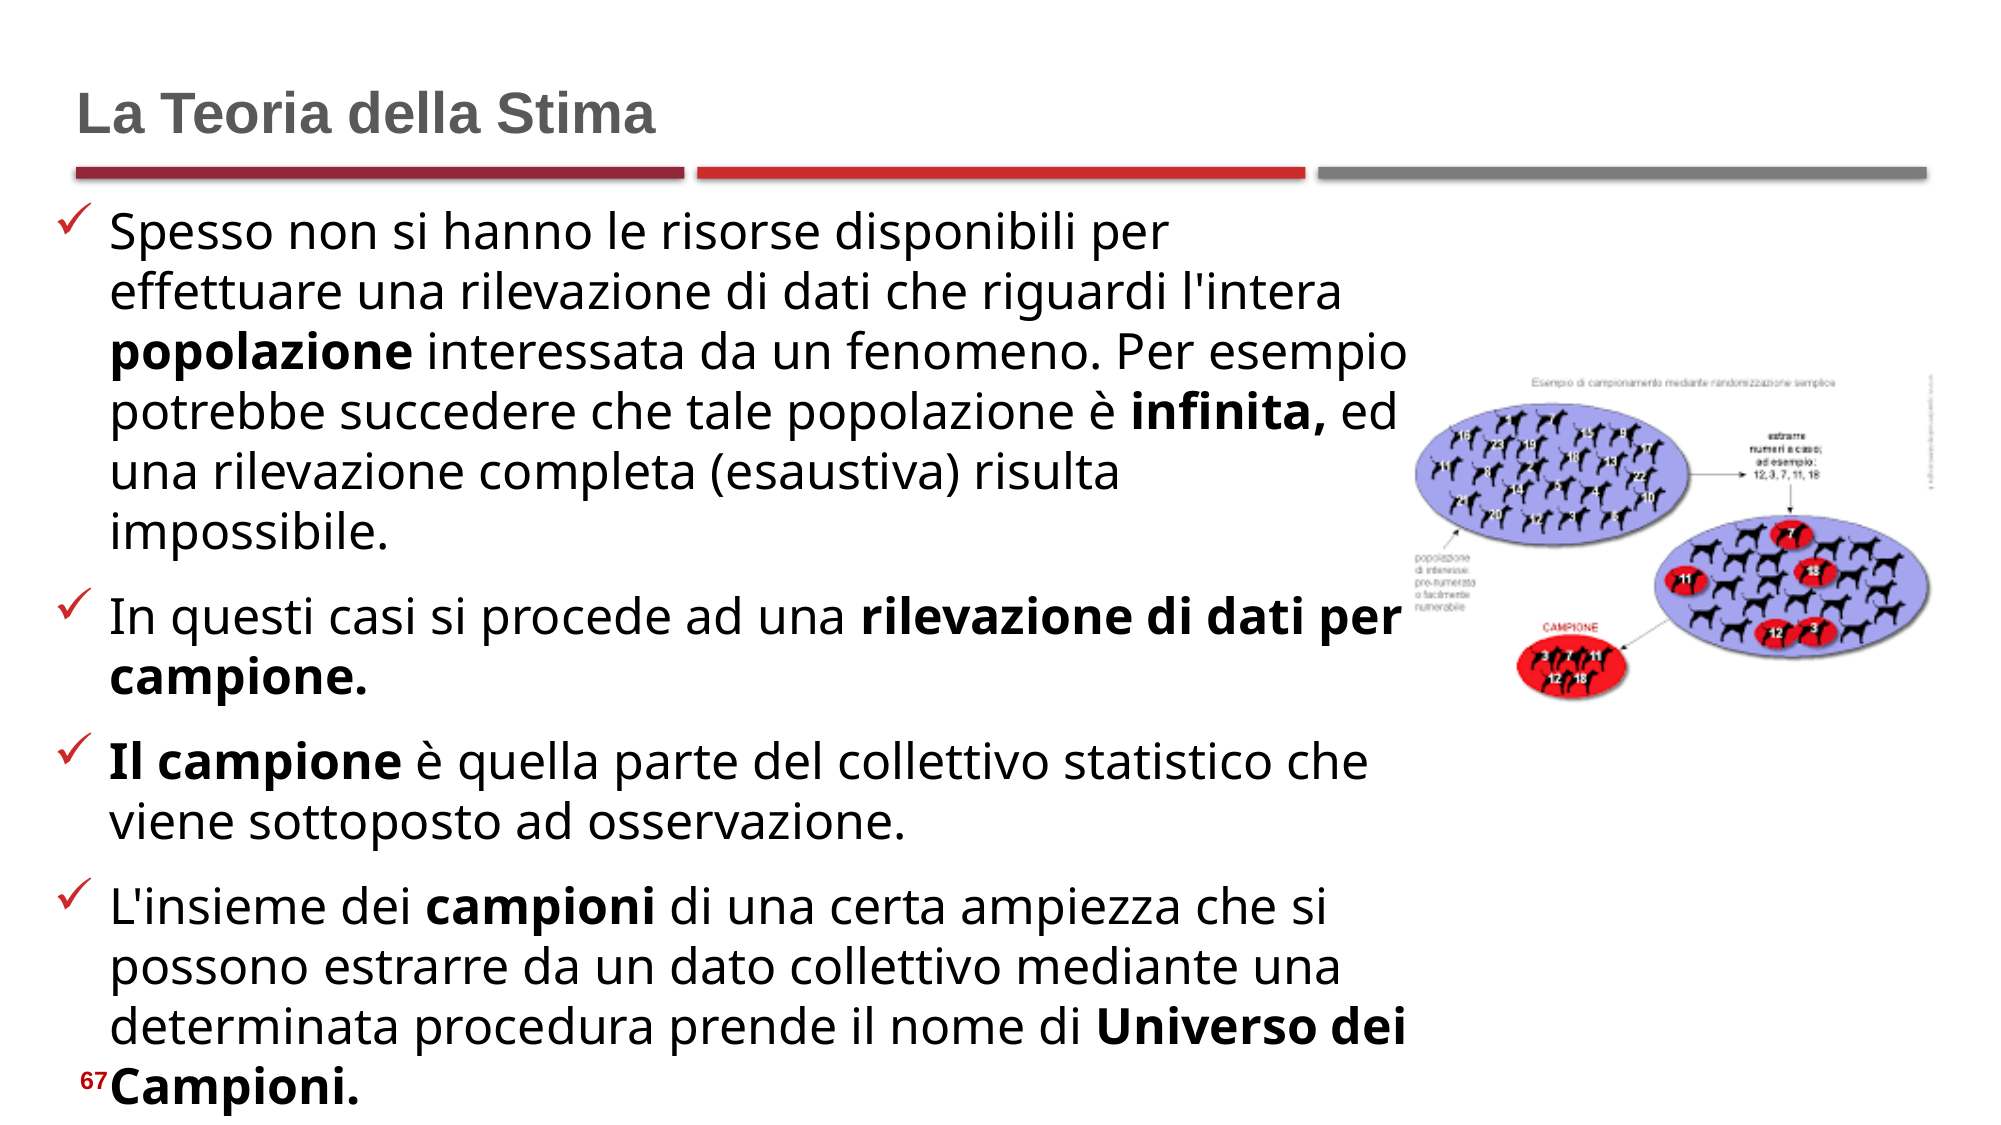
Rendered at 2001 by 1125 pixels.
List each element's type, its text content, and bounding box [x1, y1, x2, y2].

slide_number 67 [53, 1049, 136, 1110]
list Spesso non si hanno le risorse disponibili per effettuare una rilevazione di dati che riguardi l'intera popolazione interessata da un fenomeno. Per esempio potrebbe succedere che tale popolazione è infinita, ed una rilevazione completa (esaustiva) risulta impossibile. In questi casi si procede ad una rilevazione di dati per campione. Il campione è quella parte del collettivo statistico che viene sottoposto ad osservazione. L'insieme dei campioni di una certa ampiezza che si possono estrarre da un dato collettivo mediante una determinata procedura prende il nome di Universo dei Campioni. [53, 199, 1410, 920]
picture [1409, 372, 1937, 712]
title La Teoria della Stima [76, 82, 1926, 146]
